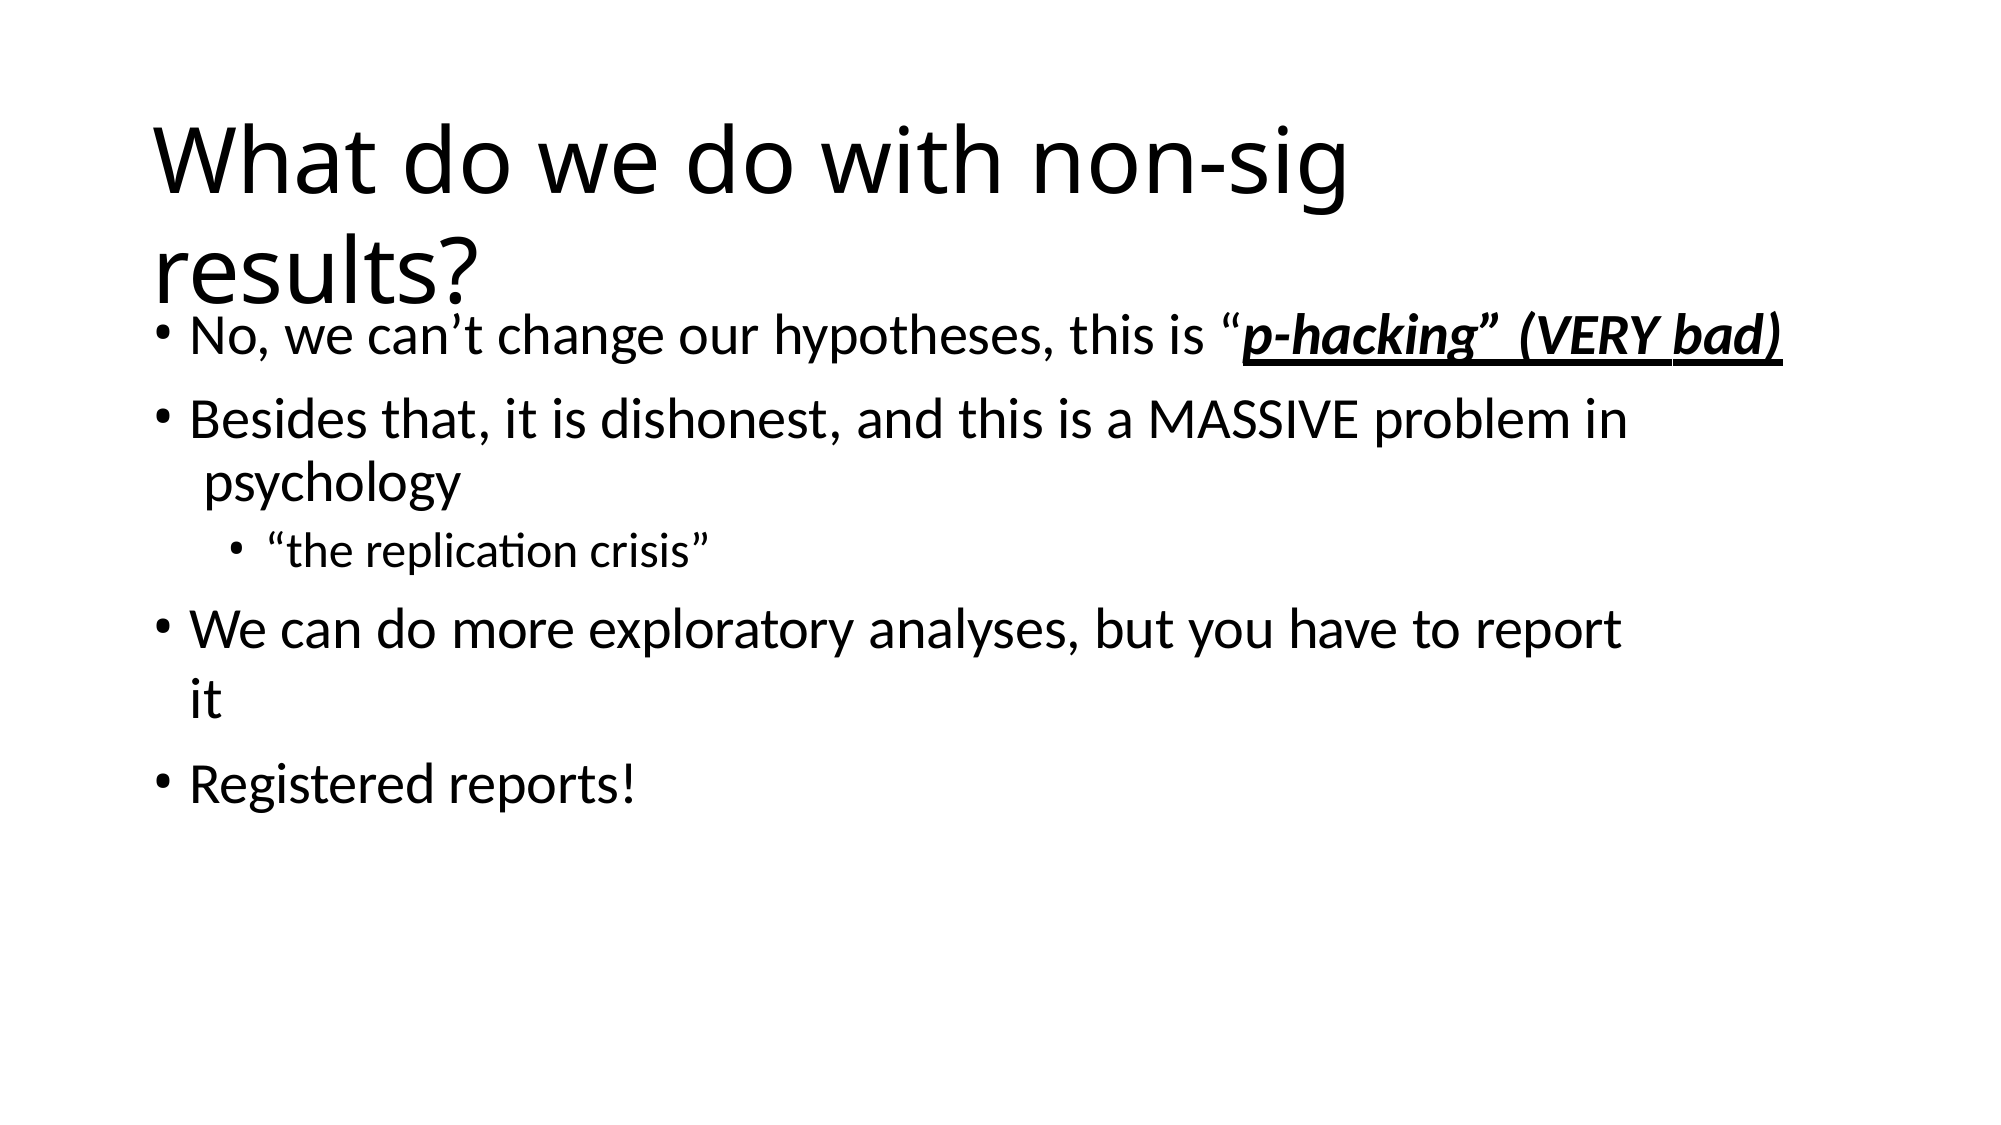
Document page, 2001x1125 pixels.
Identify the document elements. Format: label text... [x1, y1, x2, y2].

title What do we do with non-sig results? [150, 100, 1500, 281]
text_box No, we can’t change our hypotheses, this is “p-hacking” (VERY bad) Besides that, it is dishonest, and this is a MASSIVE problem in psychology “the replication crisis” We can do more exploratory analyses, but you have to report it Registered reports! [150, 281, 1795, 816]
